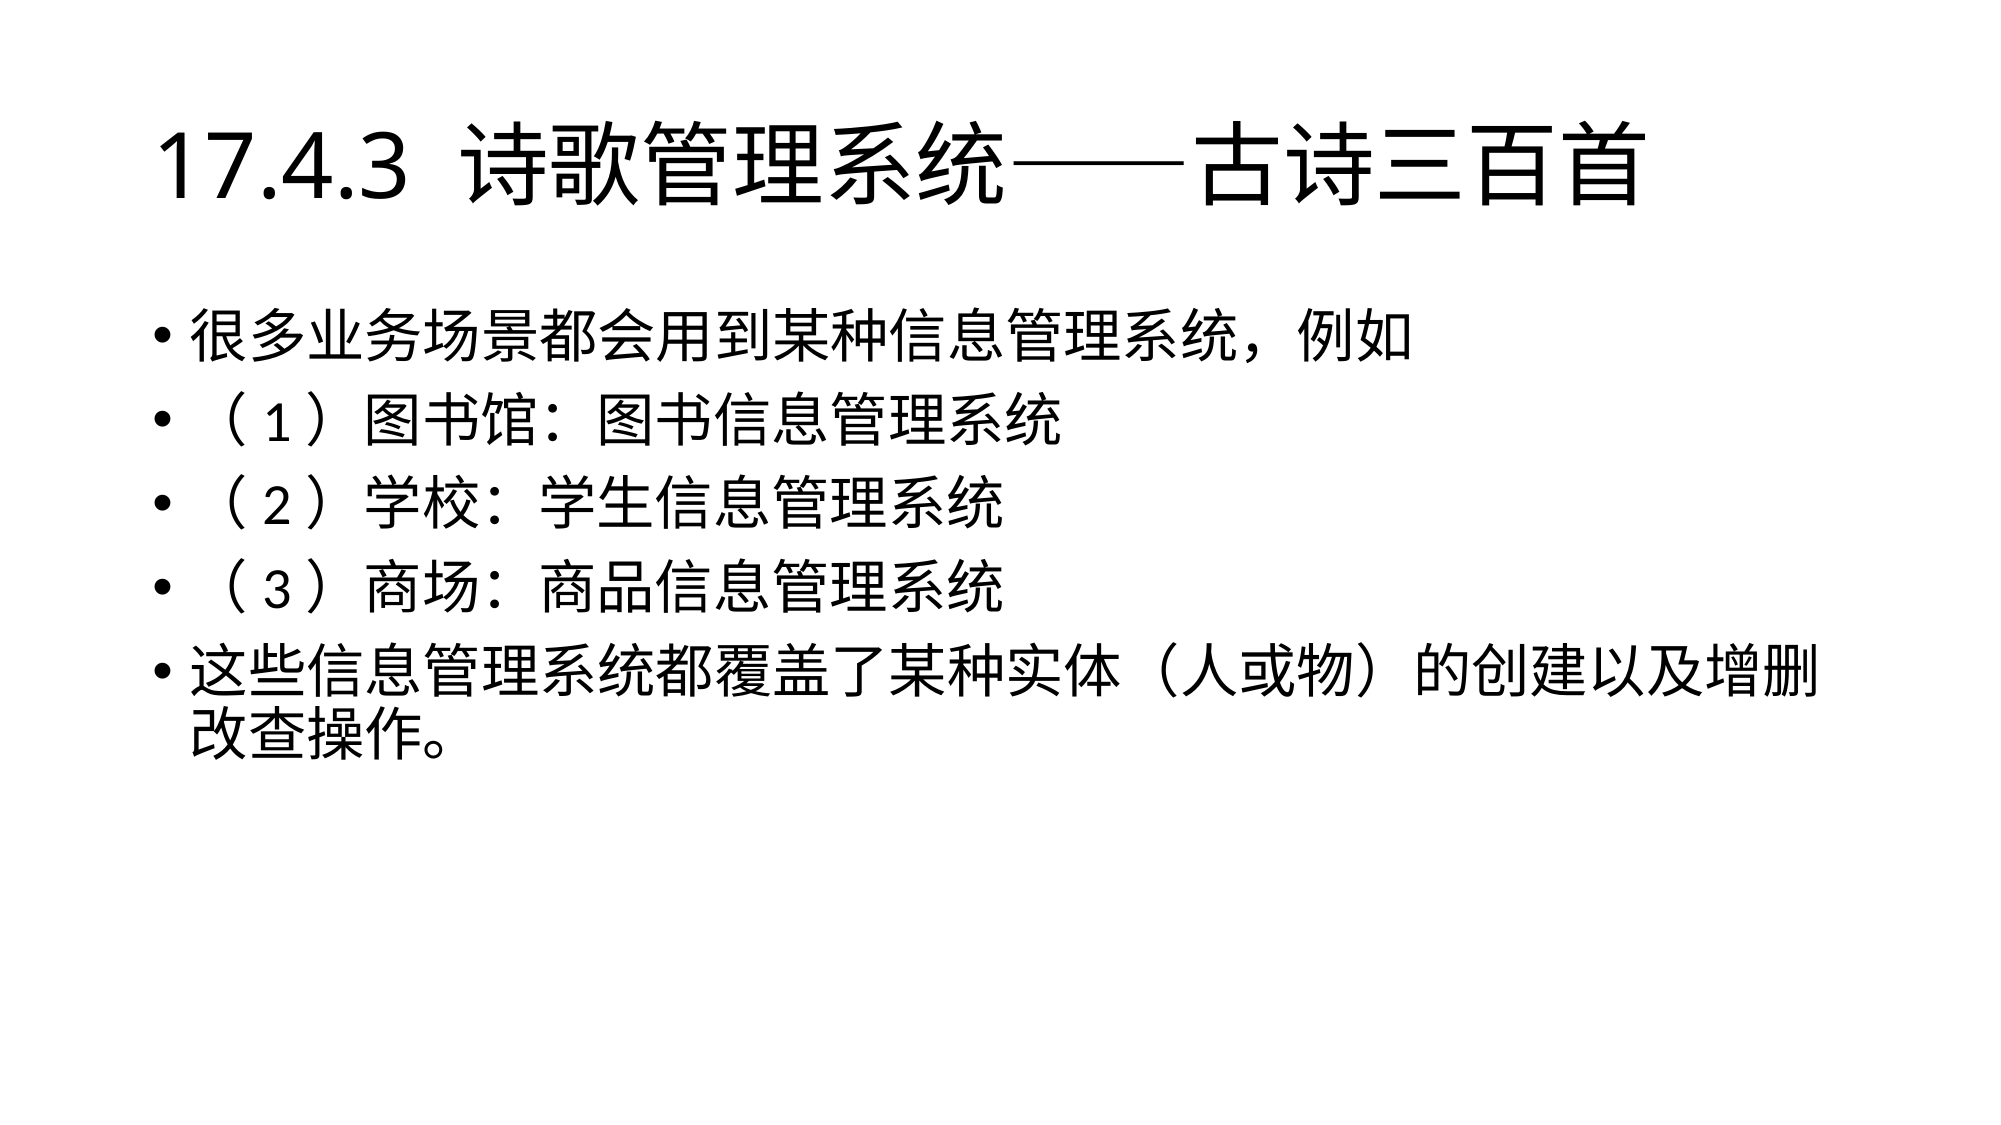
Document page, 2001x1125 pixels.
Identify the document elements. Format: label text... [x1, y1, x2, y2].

list 很多业务场景都会用到某种信息管理系统，例如 （1）图书馆：图书信息管理系统 （2）学校：学生信息管理系统 （3）商场：商品信息管理系统 这些信息管理系统都覆盖了某种实体（人或物）的创建以及增删改查操作。 [137, 299, 1863, 1014]
title 17.4.3 诗歌管理系统——古诗三百首 [137, 59, 1863, 278]
